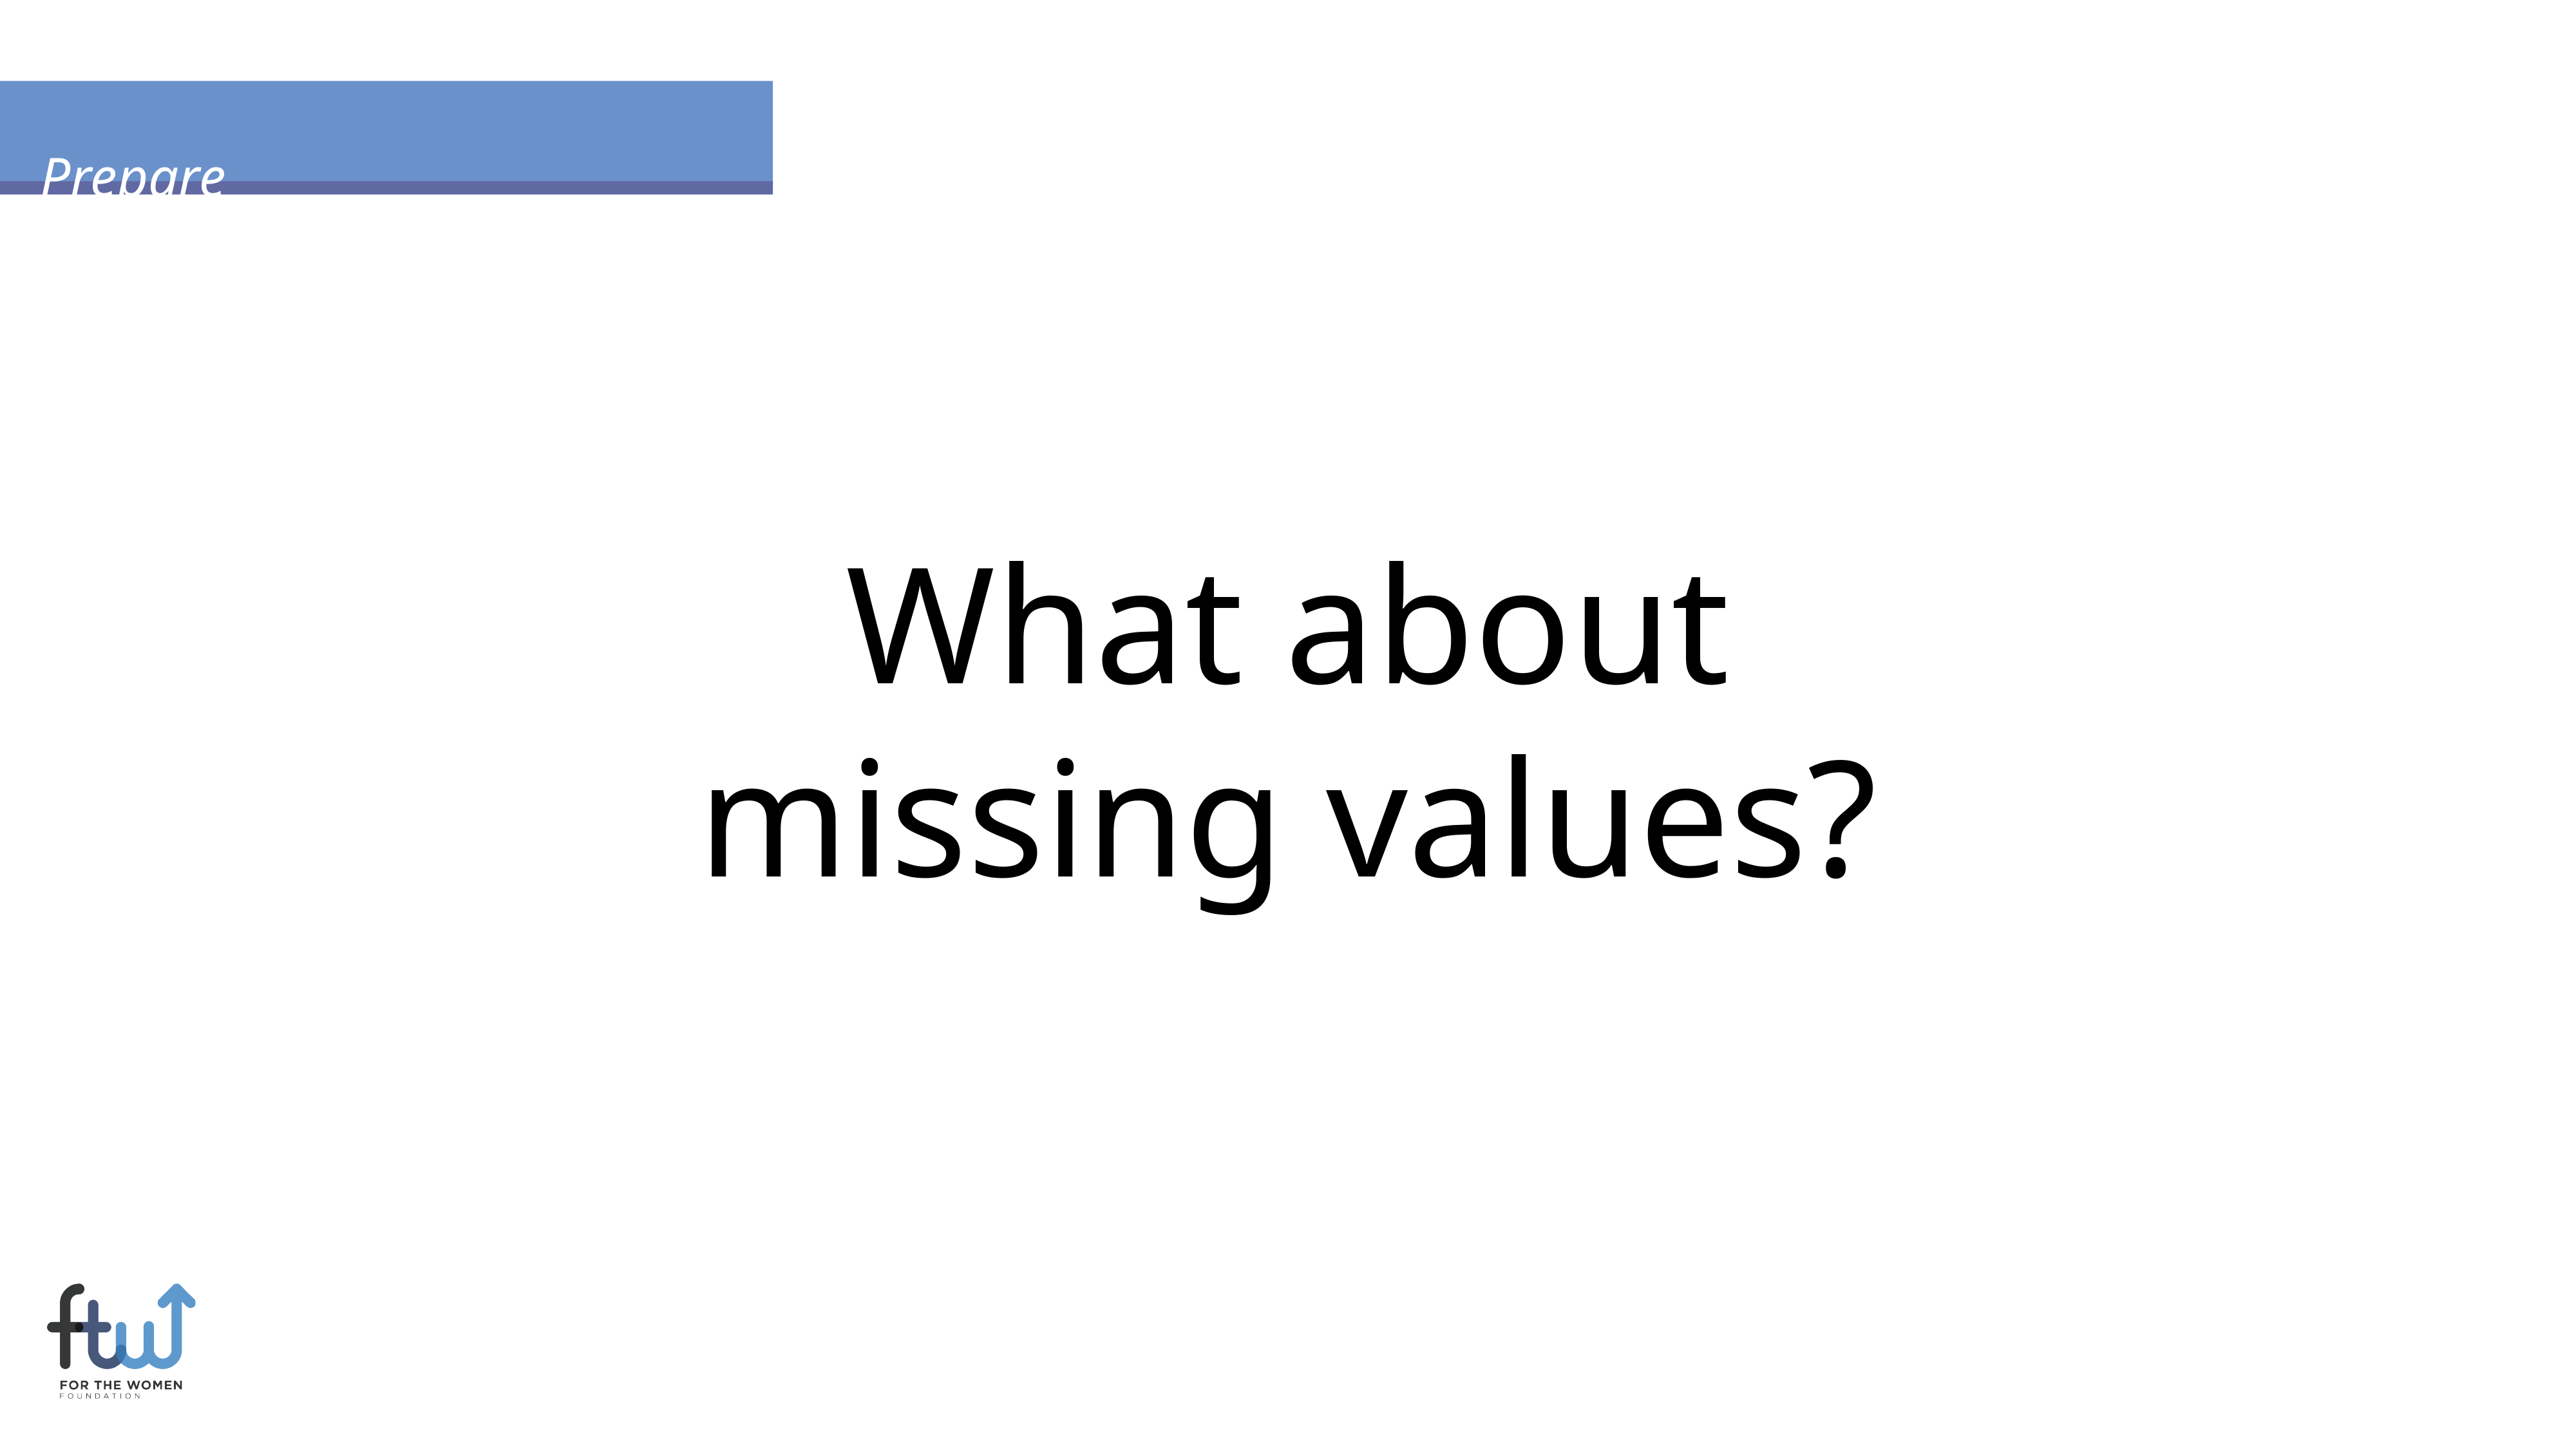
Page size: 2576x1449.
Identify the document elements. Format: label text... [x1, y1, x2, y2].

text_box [0, 80, 773, 195]
text_box What about missing values? [674, 516, 1902, 933]
text_box [47, 1283, 196, 1399]
